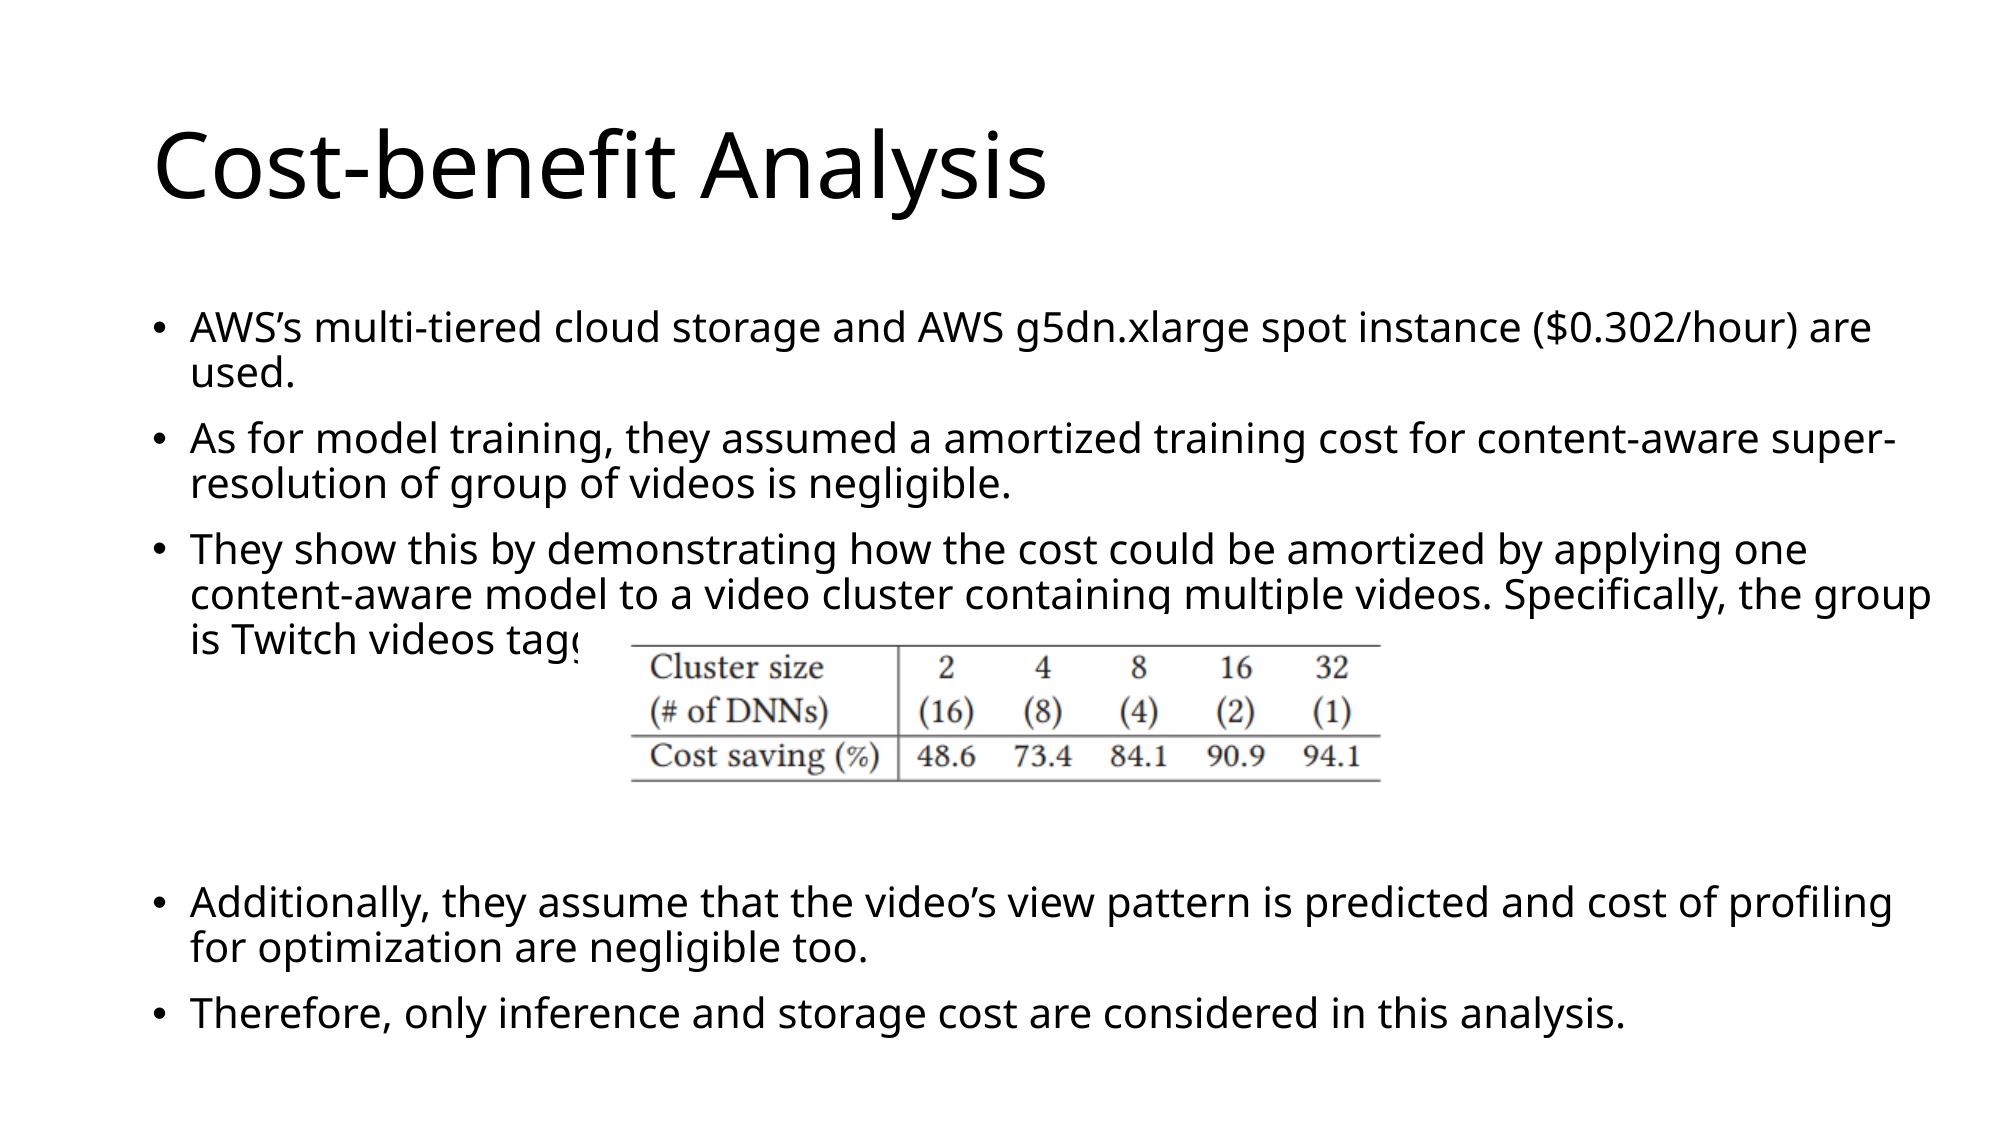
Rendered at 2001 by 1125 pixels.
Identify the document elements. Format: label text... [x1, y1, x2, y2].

picture [578, 614, 1422, 801]
title Cost-benefit Analysis [137, 59, 1863, 278]
list AWS’s multi-tiered cloud storage and AWS g5dn.xlarge spot instance ($0.302/hour) are used. As for model training, they assumed a amortized training cost for content-aware super-resolution of group of videos is negligible. They show this by demonstrating how the cost could be amortized by applying one content-aware model to a video cluster containing multiple videos. Specifically, the group is Twitch videos tagged as “Valorant”. Additionally, they assume that the video’s view pattern is predicted and cost of profiling for optimization are negligible too. Therefore, only inference and storage cost are considered in this analysis. [137, 299, 1964, 1092]
